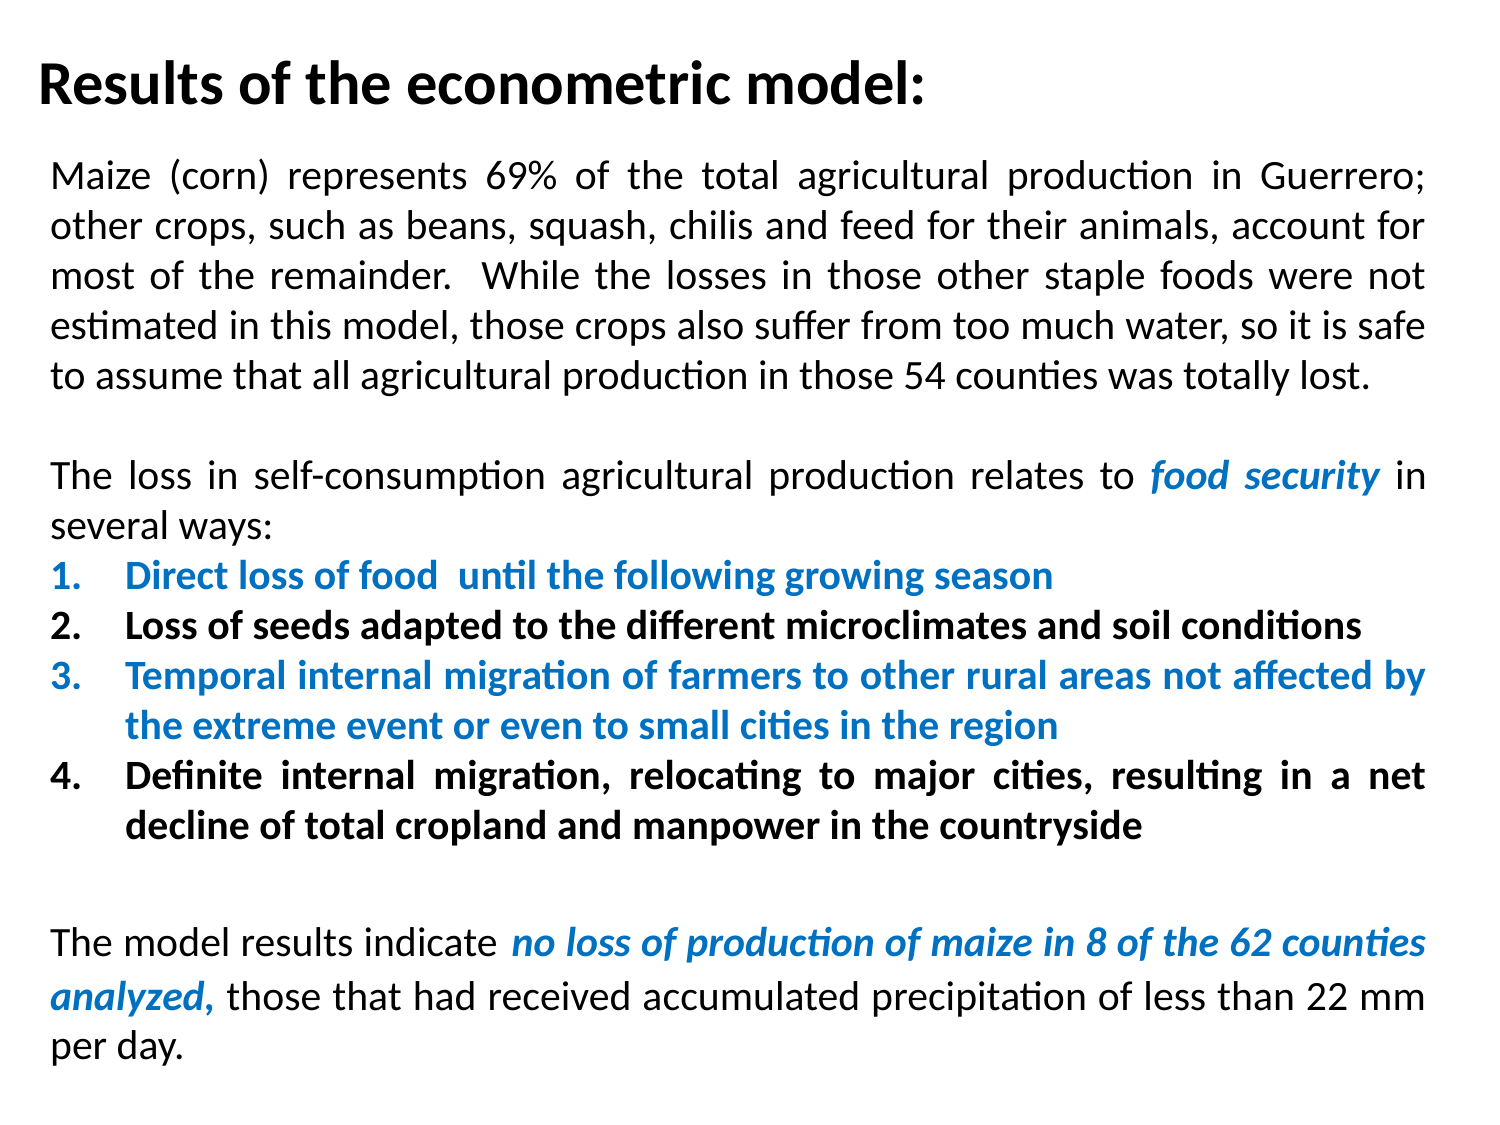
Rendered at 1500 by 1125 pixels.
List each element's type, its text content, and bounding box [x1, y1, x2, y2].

text_box Maize (corn) represents 69% of the total agricultural production in Guerrero; other crops, such as beans, squash, chilis and feed for their animals, account for most of the remainder. While the losses in those other staple foods were not estimated in this model, those crops also suffer from too much water, so it is safe to assume that all agricultural production in those 54 counties was totally lost. The loss in self-consumption agricultural production relates to food security in several ways: Direct loss of food until the following growing season Loss of seeds adapted to the different microclimates and soil conditions Temporal internal migration of farmers to other rural areas not affected by the extreme event or even to small cities in the region Definite internal migration, relocating to major cities, resulting in a net decline of total cropland and manpower in the countryside The model results indicate no loss of production of maize in 8 of the 62 counties analyzed, those that had received accumulated precipitation of less than 22 mm per day. [35, 140, 1442, 1076]
text_box Results of the econometric model: [23, 35, 1418, 258]
